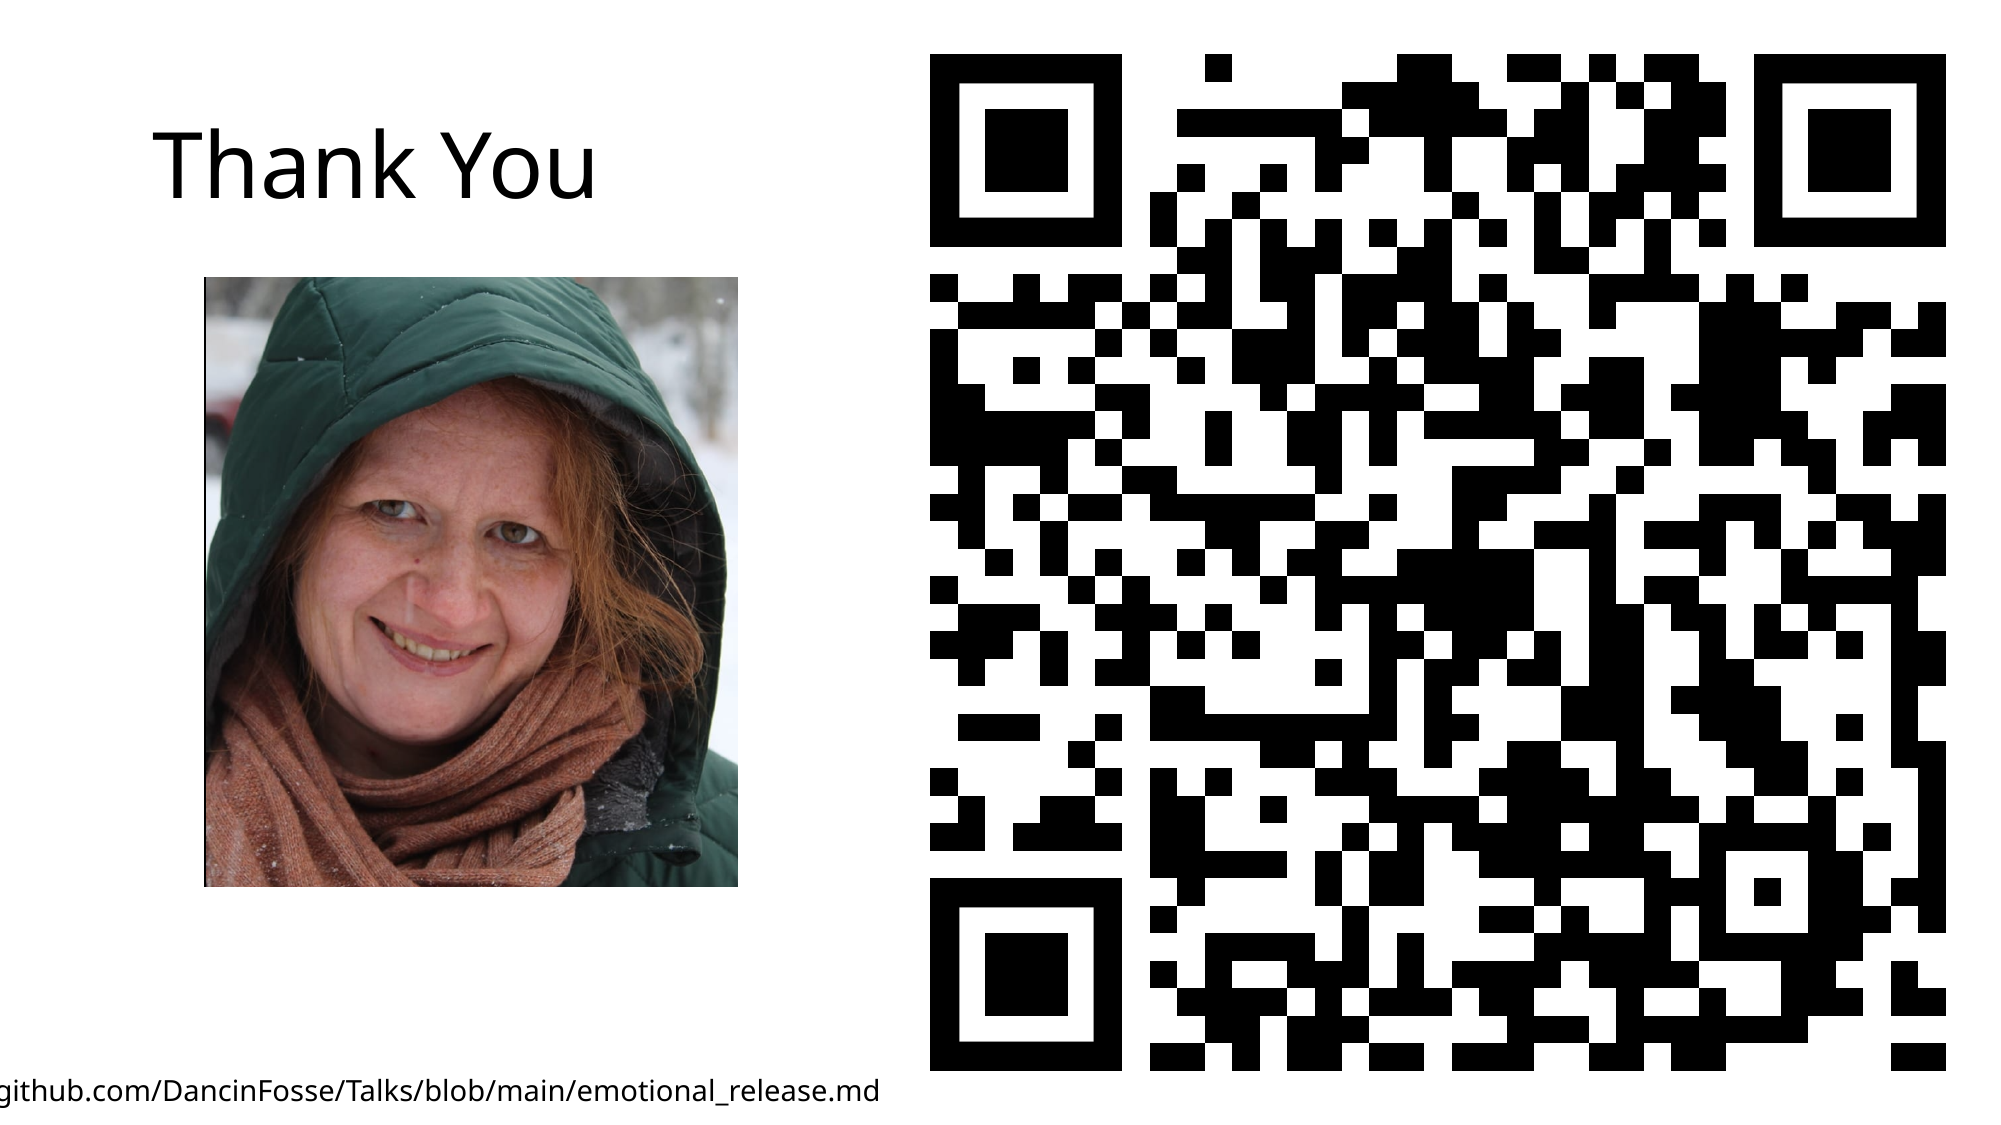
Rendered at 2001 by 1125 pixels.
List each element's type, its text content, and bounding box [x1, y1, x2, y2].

text_box github.com/DancinFosse/Talks/blob/main/emotional_release.md [0, 1065, 874, 1115]
picture [874, 0, 2000, 1125]
picture [204, 276, 738, 888]
title Thank You [137, 59, 874, 278]
